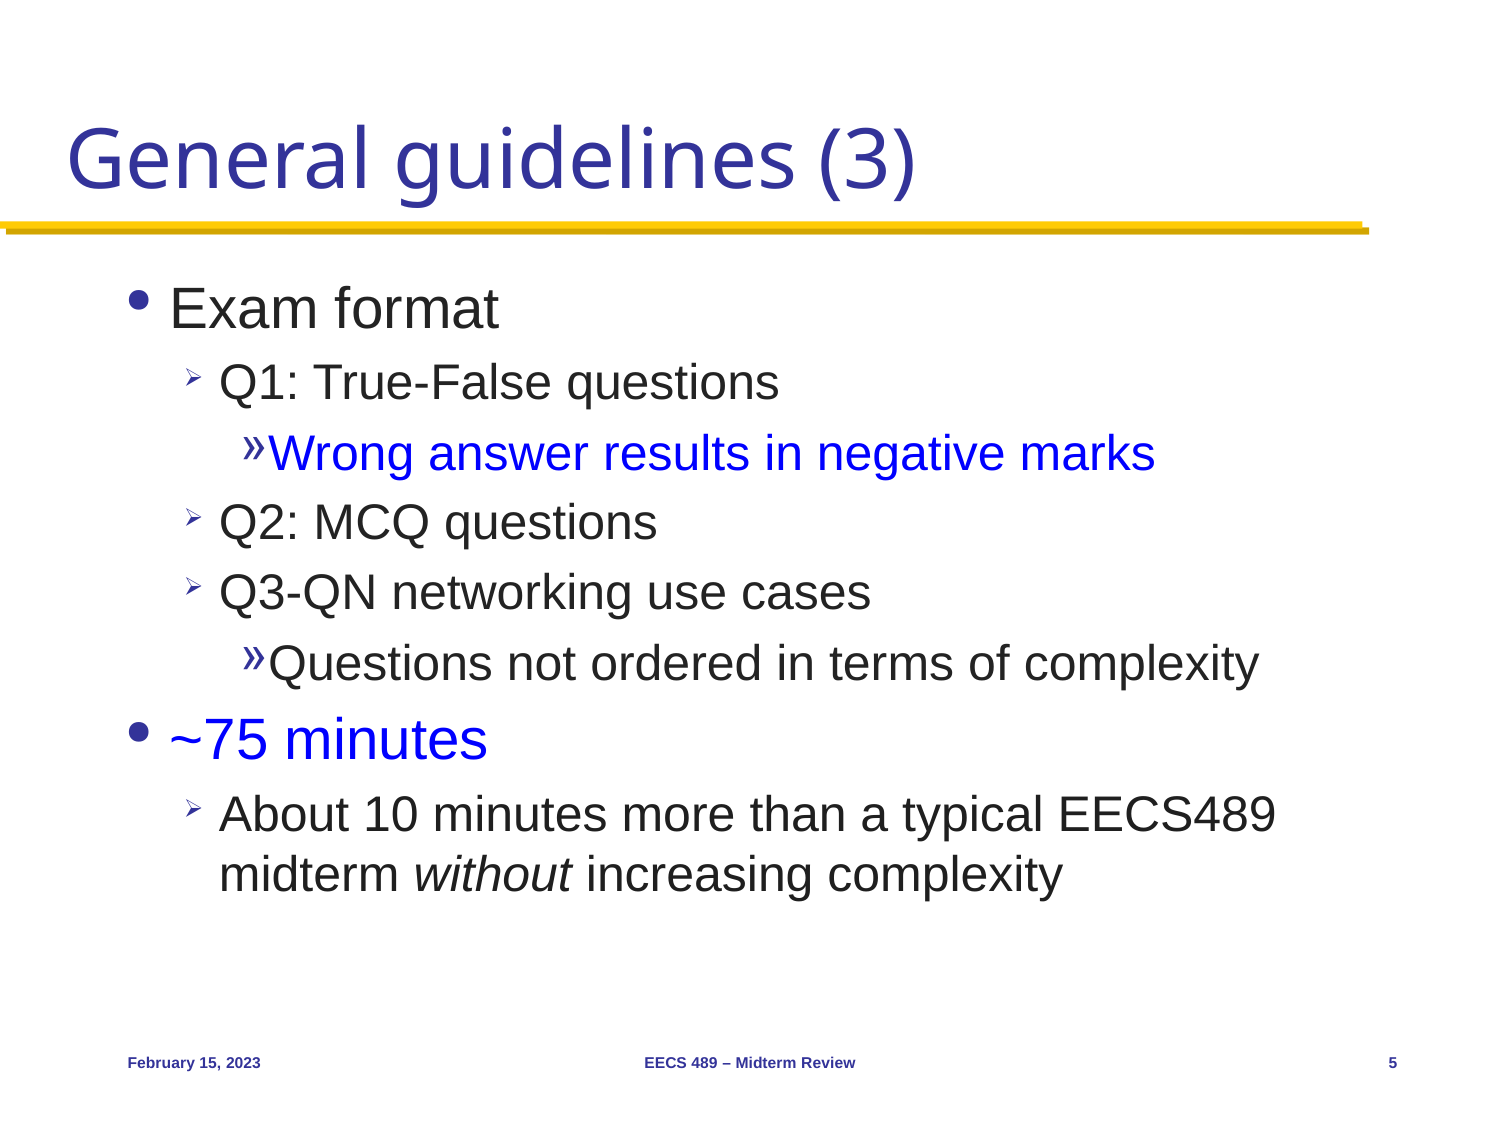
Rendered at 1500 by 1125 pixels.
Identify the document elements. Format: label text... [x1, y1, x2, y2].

footer EECS 489 – Midterm Review [512, 1024, 988, 1101]
slide_number 5 [1312, 1024, 1413, 1101]
title General guidelines (3) [49, 24, 1451, 213]
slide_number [112, 1024, 426, 1101]
list Exam format Q1: True-False questions Wrong answer results in negative marks Q2: MCQ questions Q3-QN networking use cases Questions not ordered in terms of complexity ~75 minutes About 10 minutes more than a typical EECS489 midterm without increasing complexity [112, 262, 1413, 988]
